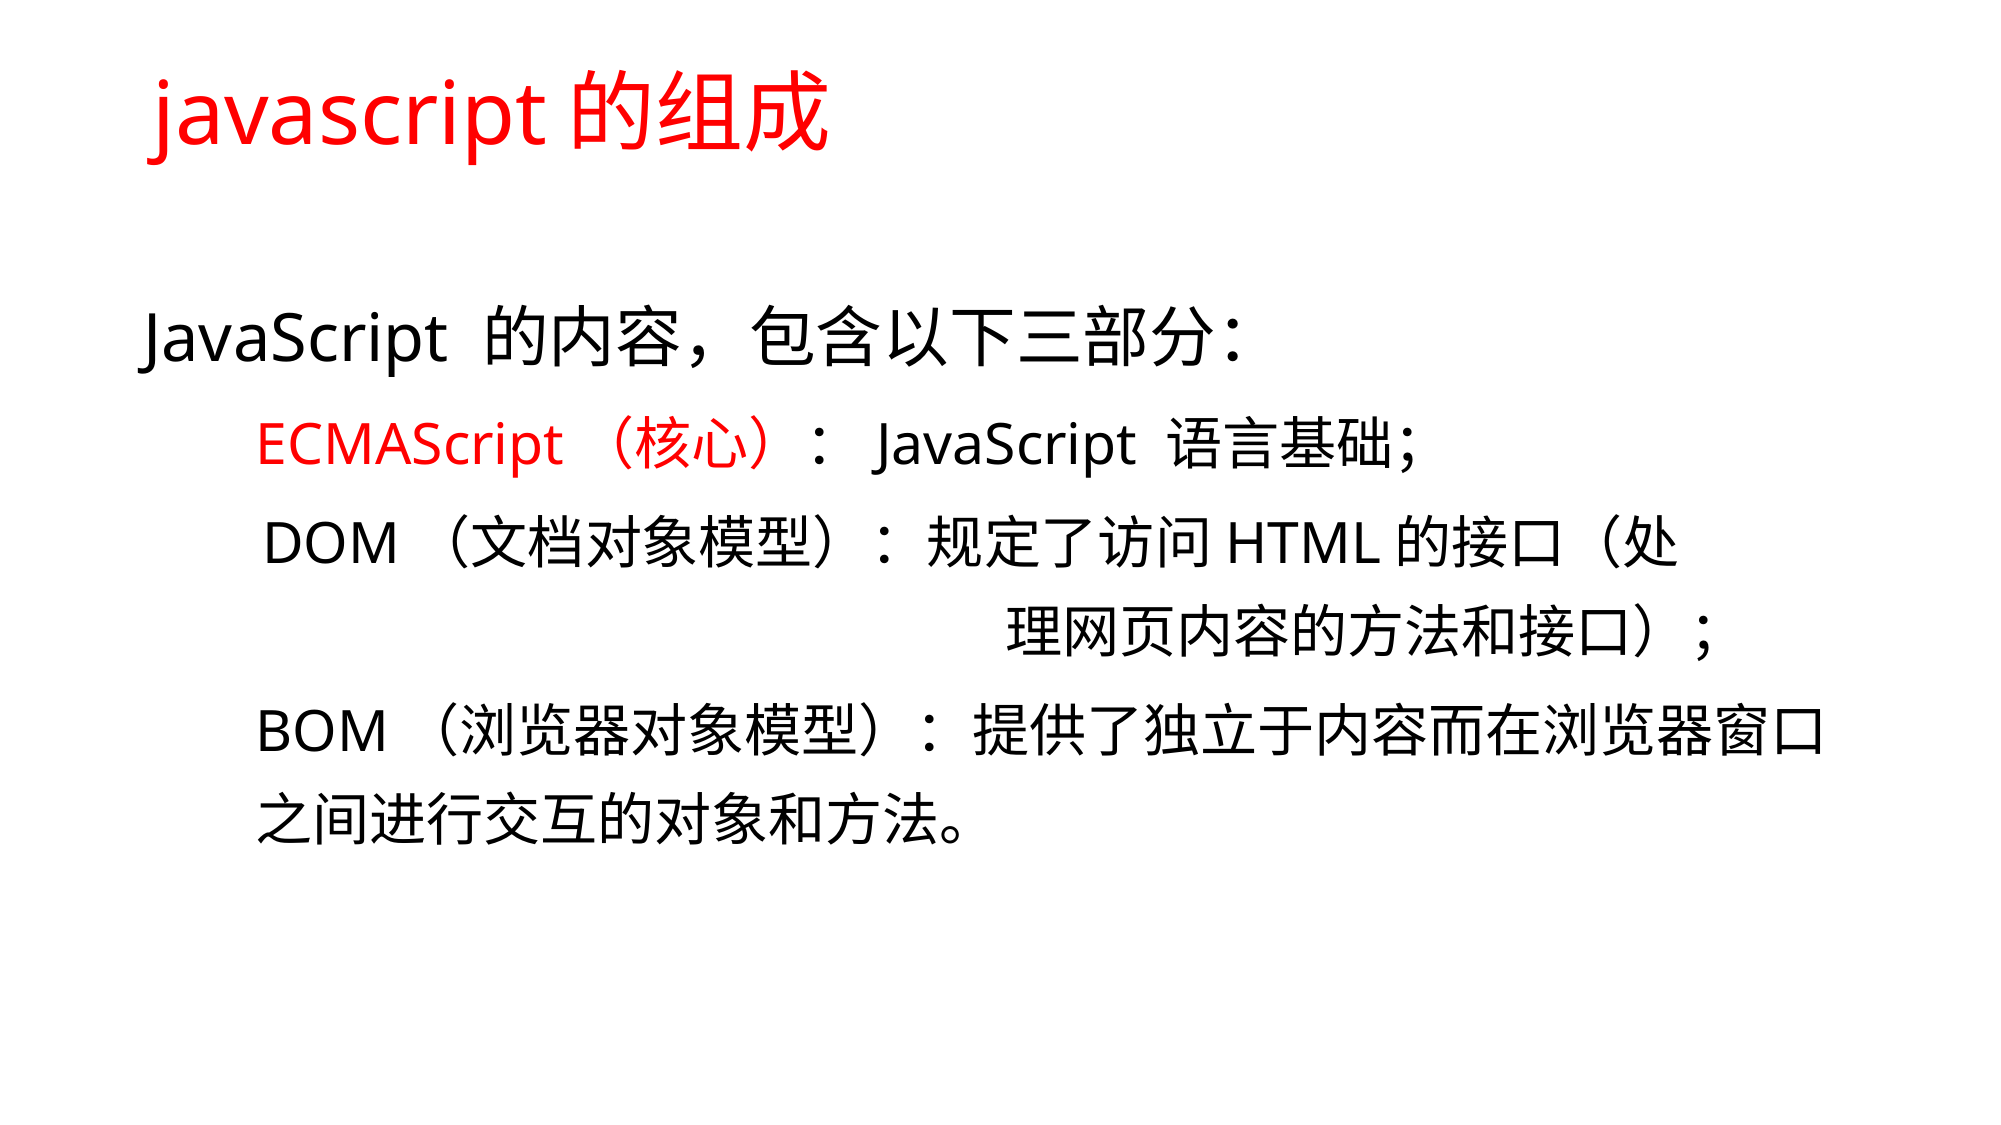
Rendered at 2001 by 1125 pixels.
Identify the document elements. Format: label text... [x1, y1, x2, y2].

title javascript的组成 [137, 59, 1863, 221]
list JavaScript 的内容，包含以下三部分： ECMAScript（核心）：JavaScript 语言基础； DOM（文档对象模型）：规定了访问HTML的接口（处 理网页内容的方法和接口）； BOM（浏览器对象模型）：提供了独立于内容而在浏览器窗口之间进行交互的对象和方法。 [137, 221, 1863, 935]
